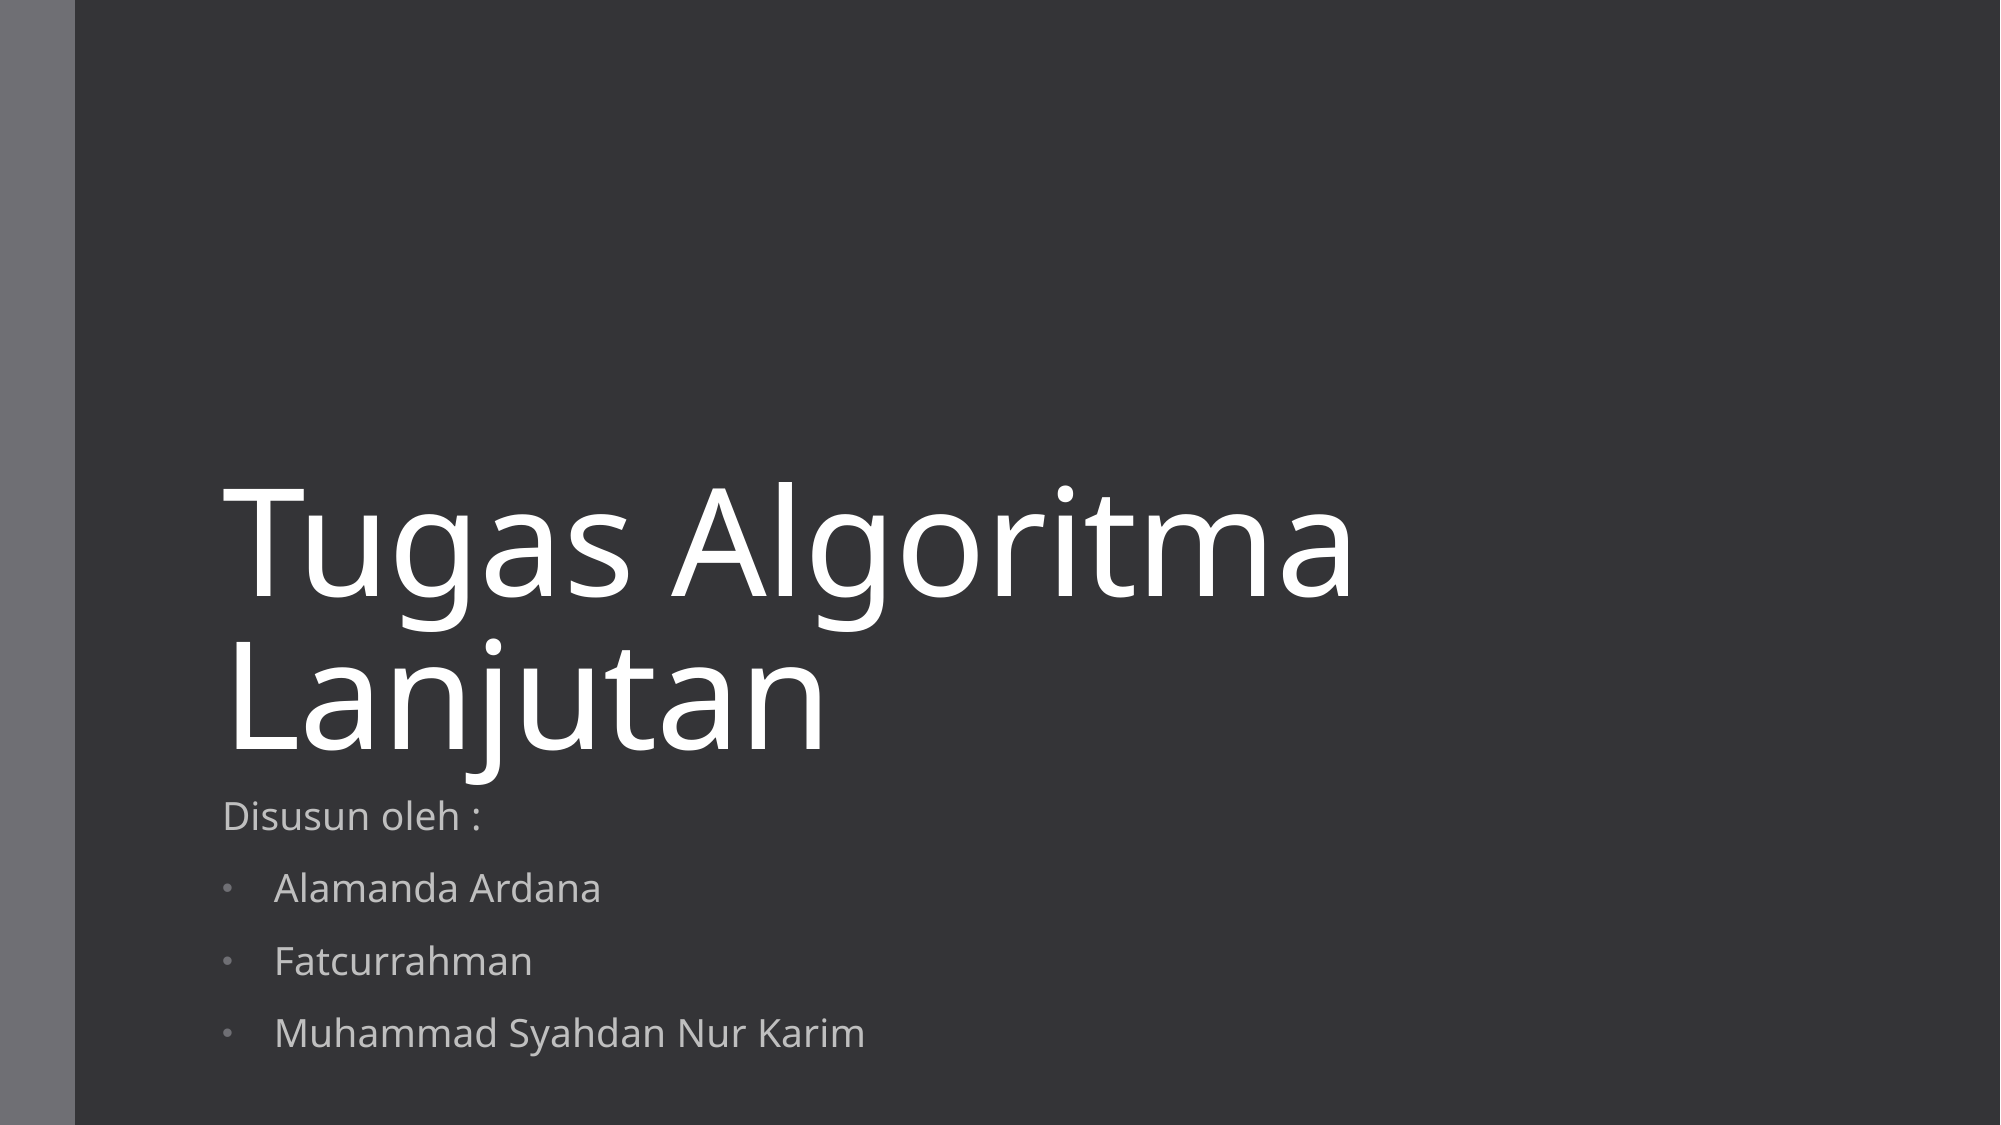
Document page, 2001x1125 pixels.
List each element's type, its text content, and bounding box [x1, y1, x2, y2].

subtitle Disusun oleh : Alamanda Ardana Fatcurrahman Muhammad Syahdan Nur Karim [206, 787, 1752, 1065]
title Tugas Algoritma Lanjutan [206, 124, 1752, 787]
